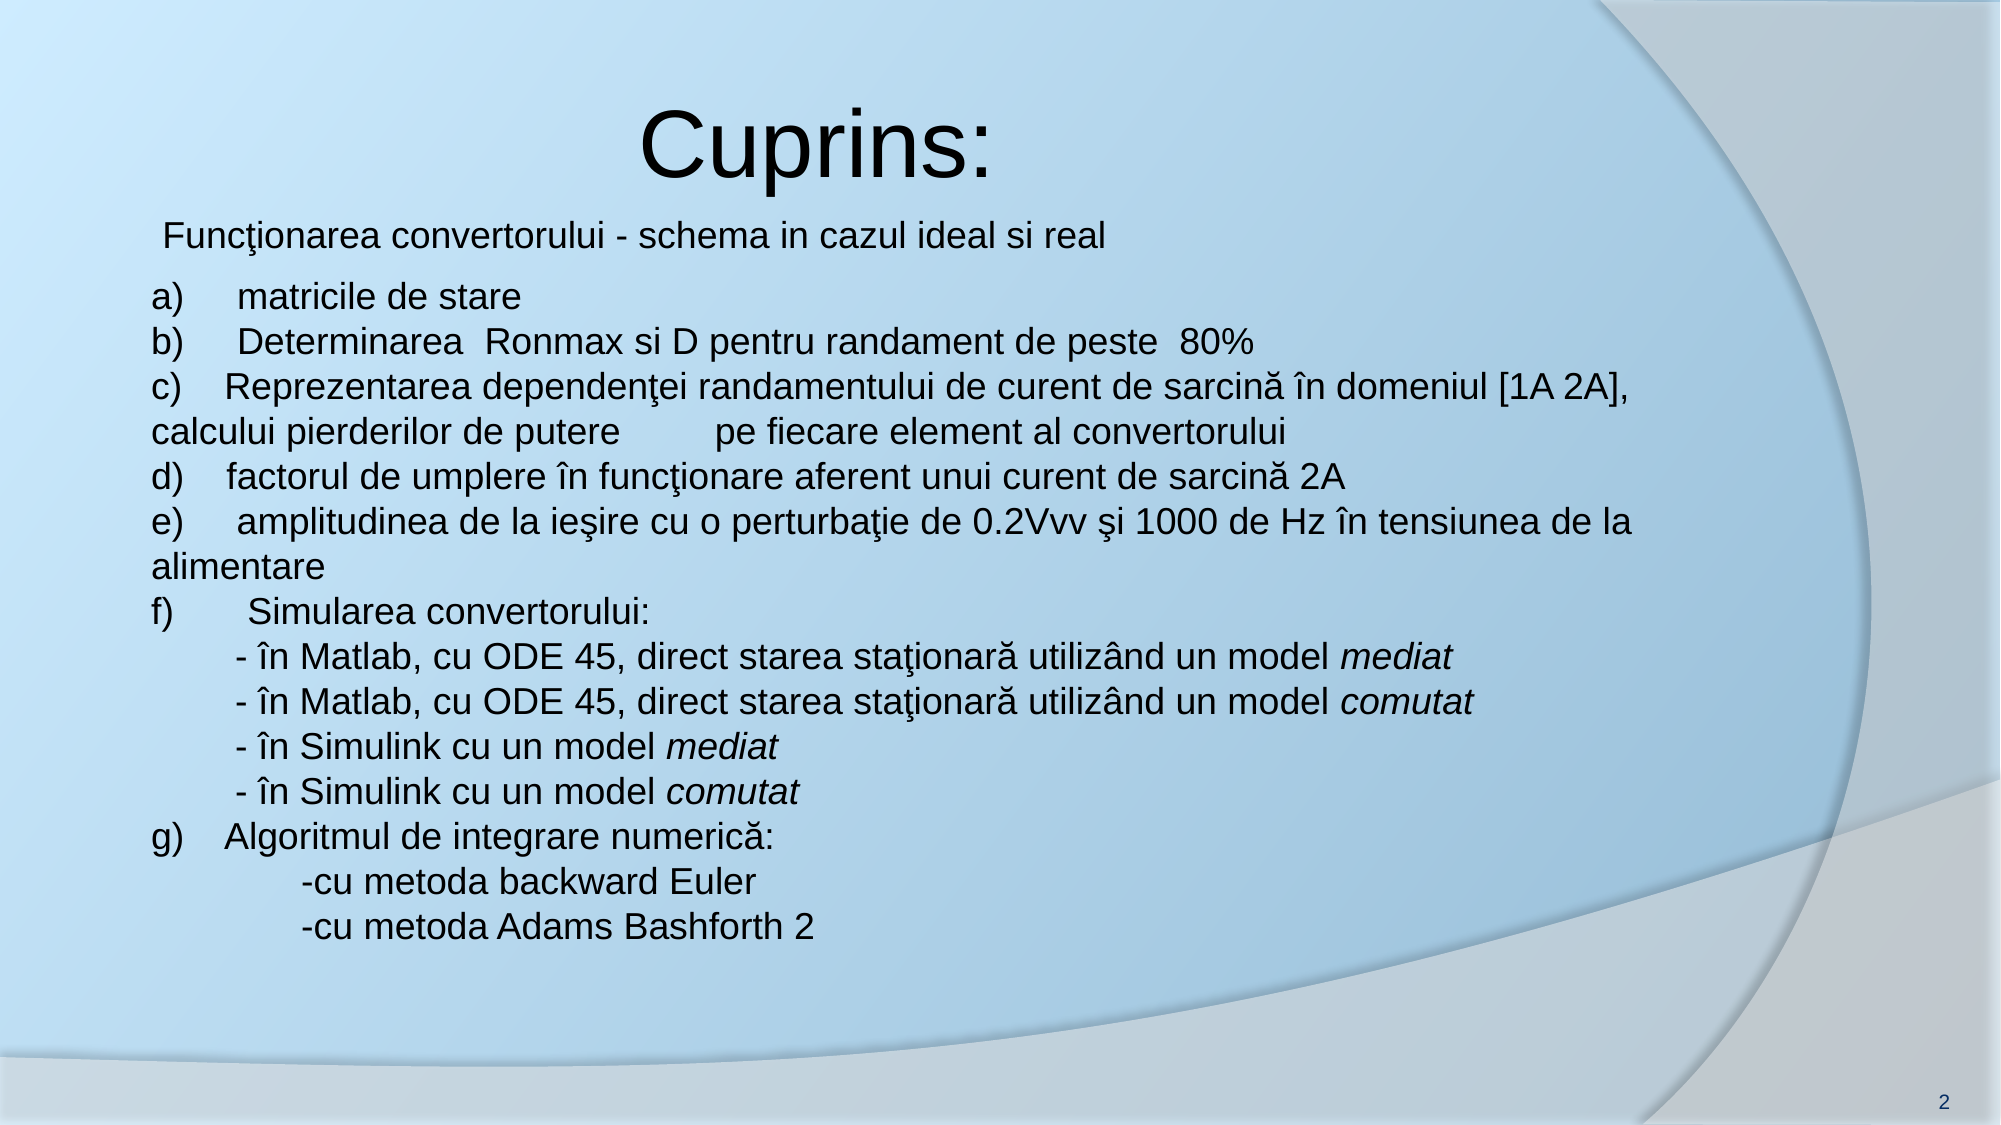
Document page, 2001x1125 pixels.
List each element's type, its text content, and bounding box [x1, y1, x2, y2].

title Cuprins: [0, 45, 1634, 233]
slide_number 2 [1783, 1053, 1950, 1114]
text_box Funcţionarea convertorului - schema in cazul ideal si real [147, 203, 1122, 264]
text_box a) matricile de stare b) Determinarea Ronmax si D pentru randament de peste 80% c) Reprezentarea dependenţei randamentului de curent de sarcină în domeniul [1A 2A], calcului pierderilor de putere pe fiecare element al convertorului d) factorul de umplere în funcţionare aferent unui curent de sarcină 2A e) amplitudinea de la ieşire cu o perturbaţie de 0.2Vvv şi 1000 de Hz în tensiunea de la alimentare f) Simularea convertorului: - în Matlab, cu ODE 45, direct starea staţionară utilizând un model mediat - în Matlab, cu ODE 45, direct starea staţionară utilizând un model comutat - în Simulink cu un model mediat - în Simulink cu un model comutat g) Algoritmul de integrare numerică: -cu metoda backward Euler -cu metoda Adams Bashforth 2 [136, 264, 1650, 955]
